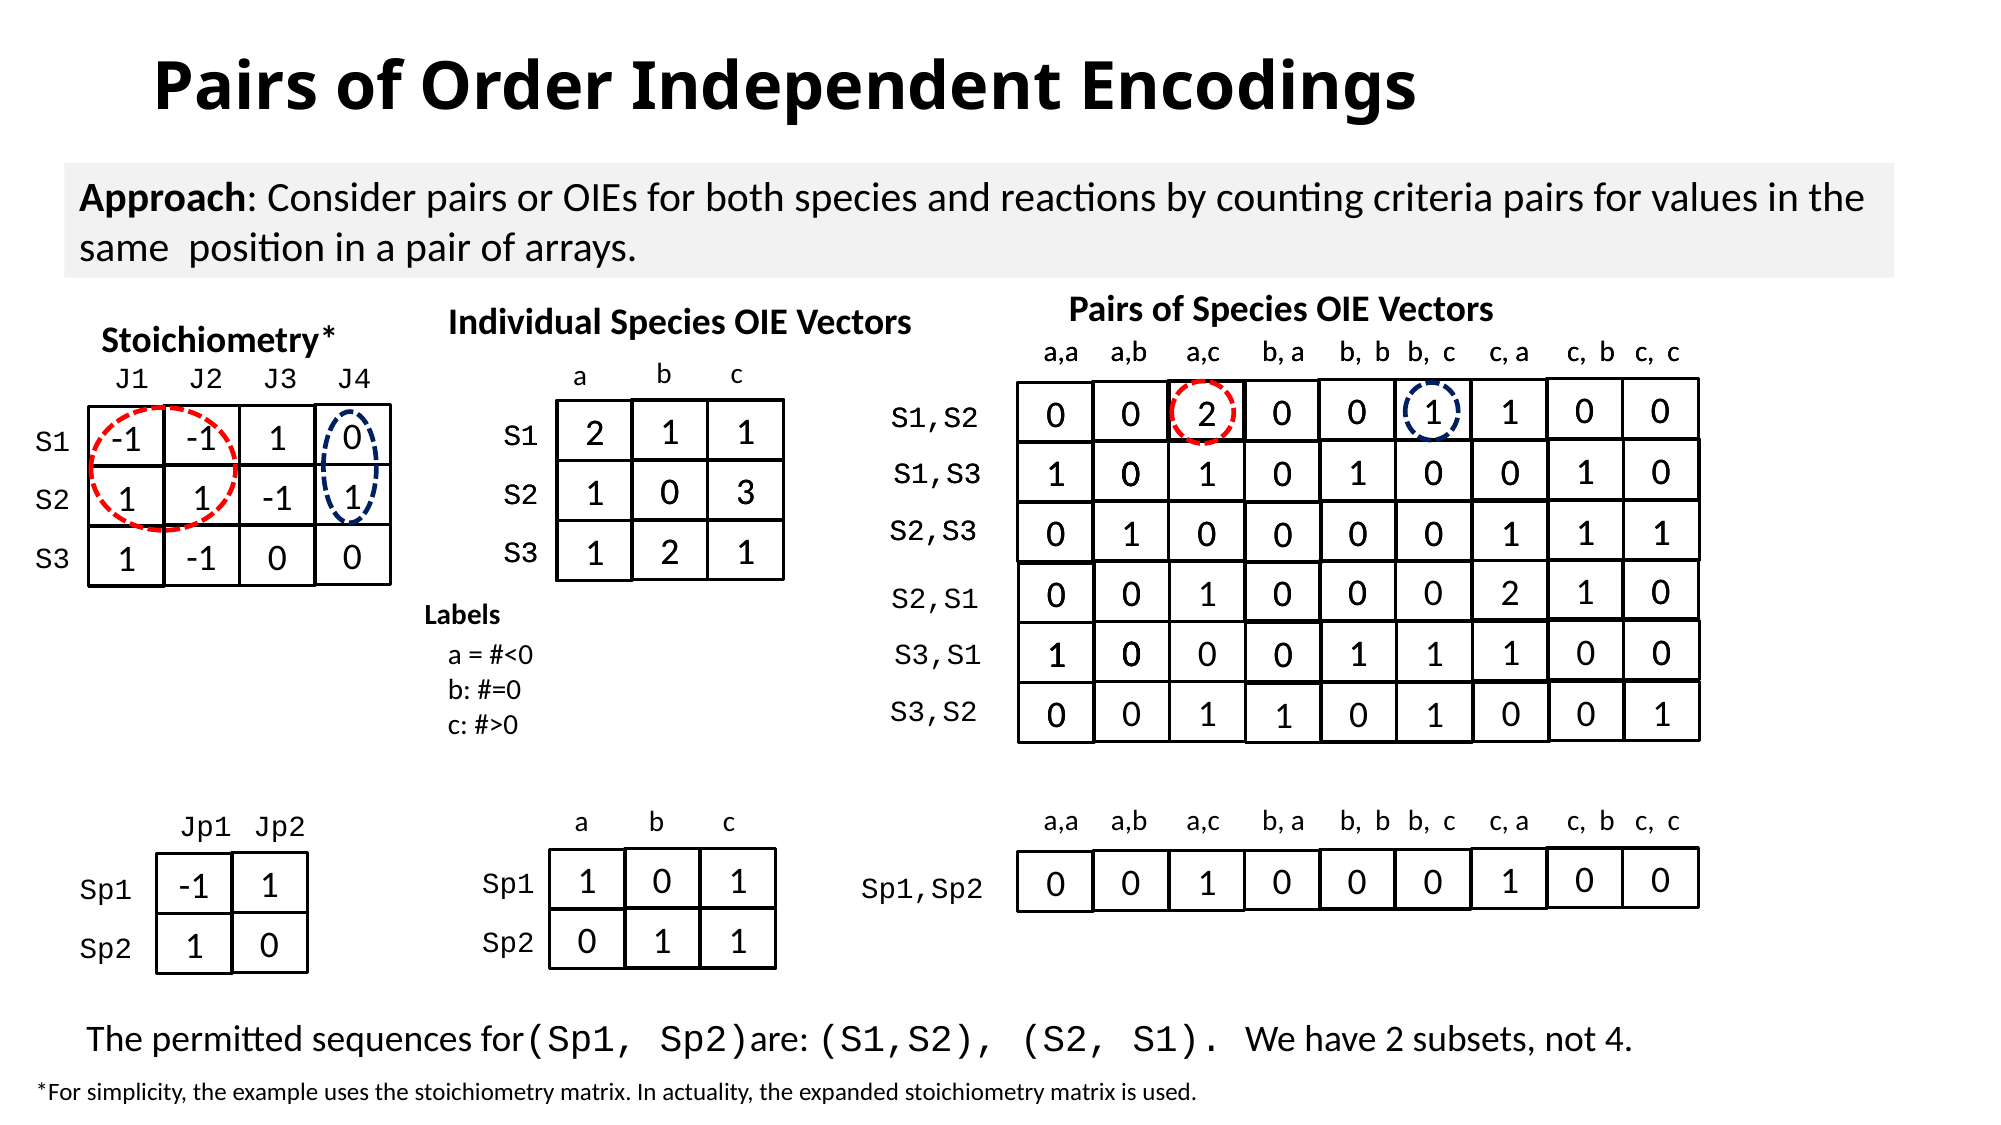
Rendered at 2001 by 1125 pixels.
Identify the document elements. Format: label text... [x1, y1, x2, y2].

text_box 2 [631, 520, 707, 580]
text_box 0 [1623, 559, 1699, 619]
title Pairs of Order Independent Encodings [137, 35, 1863, 140]
text_box 0 [1244, 561, 1320, 622]
text_box 0 [1244, 380, 1319, 441]
text_box 0 [1245, 502, 1320, 561]
text_box 0 [1473, 681, 1550, 742]
text_box c, c [1620, 324, 1695, 375]
text_box 0 [1244, 441, 1320, 502]
text_box 0 [1546, 378, 1622, 439]
text_box 0 [1017, 382, 1094, 442]
text_box S2,S1 [876, 571, 995, 622]
text_box b, a [1247, 794, 1321, 845]
text_box 0 [1319, 560, 1396, 621]
text_box 1 [1319, 440, 1395, 501]
text_box [1170, 380, 1235, 445]
text_box b, c [1392, 336, 1471, 375]
text_box c, a [1474, 794, 1545, 845]
text_box 2 [1472, 560, 1548, 620]
text_box 0 [1546, 848, 1622, 908]
text_box 1 [1169, 441, 1244, 501]
text_box a,b [1096, 794, 1163, 845]
text_box 0 [1622, 378, 1699, 439]
text_box 2 [1168, 381, 1191, 441]
text_box 1 [1397, 621, 1473, 682]
text_box 1 [1396, 682, 1473, 743]
text_box b [641, 350, 687, 397]
text_box 1 [1624, 681, 1700, 741]
text_box 0 [1093, 850, 1168, 911]
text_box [466, 794, 776, 970]
text_box S2 [488, 467, 554, 518]
text_box 0 [1319, 849, 1395, 910]
text_box c, c [1620, 794, 1695, 845]
text_box 0 [1396, 560, 1472, 621]
text_box *For simplicity, the example uses the stoichiometry matrix. In actuality, the expanded stoichiometry matrix is used. [20, 1068, 1215, 1113]
text_box 2 [556, 400, 631, 461]
text_box 1 [1245, 683, 1320, 743]
text_box S3,S2 [875, 684, 993, 735]
text_box 0 [1092, 381, 1168, 441]
text_box 1 [1472, 501, 1547, 560]
text_box a,a [1028, 324, 1094, 375]
text_box 1 [1547, 500, 1623, 559]
text_box 1 [1170, 561, 1244, 622]
text_box c [715, 350, 758, 397]
text_box 1 [1018, 623, 1095, 683]
text_box 0 [1472, 440, 1547, 501]
text_box 1 [1394, 379, 1471, 440]
text_box 0 [1017, 502, 1093, 562]
text_box The permitted sequences for(Sp1, Sp2)are: (S1,S2), (S2, S1). We have 2 subsets, not 4. [71, 1006, 1658, 1067]
text_box S3,S1 [879, 627, 997, 678]
text_box 0 [1548, 681, 1624, 741]
text_box S2,S3 [874, 504, 992, 554]
text_box c, a [1474, 324, 1545, 375]
text_box 0 [1320, 682, 1396, 743]
text_box 1 [1547, 439, 1623, 500]
text_box b, b [1324, 336, 1392, 375]
text_box 0 [1547, 620, 1623, 680]
text_box a,a [1028, 794, 1094, 845]
text_box b, a [1247, 336, 1320, 375]
text_box c, b [1552, 324, 1620, 375]
text_box a,c [1171, 794, 1235, 845]
text_box Individual Species OIE Vectors [433, 289, 928, 350]
text_box 1 [1471, 848, 1548, 909]
text_box a,b [1095, 336, 1163, 375]
text_box 0 [1623, 439, 1699, 500]
text_box 0 [1018, 683, 1095, 743]
text_box Sp1,Sp2 [846, 861, 999, 912]
text_box S1,S3 [878, 446, 997, 497]
text_box 0 [1092, 441, 1169, 501]
text_box 1 [1472, 621, 1549, 681]
text_box 1 [707, 520, 784, 580]
text_box [1404, 381, 1460, 442]
text_box S1,S2 [876, 391, 994, 441]
text_box 0 [1245, 622, 1320, 682]
text_box 0 [1170, 622, 1245, 682]
text_box 1 [556, 461, 631, 521]
text_box a [558, 349, 603, 399]
text_box 0 [1093, 561, 1170, 621]
text_box 1 [1471, 379, 1547, 440]
text_box 0 [1622, 848, 1699, 908]
text_box 0 [1320, 501, 1395, 560]
text_box 0 [1018, 562, 1095, 623]
text_box 0 [1168, 501, 1245, 561]
text_box Approach: Consider pairs or OIEs for both species and reactions by counting criteria pairs for values in the same position in a pair of arrays. [64, 162, 1895, 278]
text_box 0 [1395, 849, 1471, 910]
text_box Stoichiometry* [86, 307, 354, 351]
text_box a,c [1171, 336, 1235, 375]
text_box 0 [1623, 620, 1700, 680]
text_box 3 [707, 460, 784, 520]
text_box 1 [556, 521, 633, 581]
text_box 0 [1017, 851, 1094, 912]
text_box 0 [631, 460, 707, 520]
text_box S3 [488, 526, 554, 577]
text_box b, b [1325, 794, 1393, 845]
text_box 1 [631, 399, 707, 460]
text_box S1 [488, 409, 554, 459]
text_box 1 [1320, 621, 1397, 682]
text_box 0 [1244, 850, 1319, 910]
text_box 1 [1017, 442, 1094, 502]
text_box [19, 351, 391, 587]
text_box b, c [1393, 794, 1471, 845]
text_box 0 [1395, 440, 1472, 501]
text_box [64, 800, 322, 975]
text_box 2 [1214, 381, 1244, 441]
text_box 1 [1168, 850, 1245, 911]
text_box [409, 587, 550, 750]
text_box 1 [1623, 500, 1700, 561]
text_box c, b [1552, 794, 1620, 845]
text_box 1 [1169, 682, 1246, 742]
text_box 0 [1095, 682, 1169, 742]
text_box 1 [1547, 559, 1623, 619]
text_box 0 [1319, 379, 1394, 440]
text_box 0 [1093, 621, 1170, 682]
text_box Pairs of Species OIE Vectors [1053, 276, 1510, 336]
text_box 1 [707, 399, 784, 460]
text_box 0 [1395, 501, 1472, 560]
text_box 1 [1092, 501, 1168, 561]
